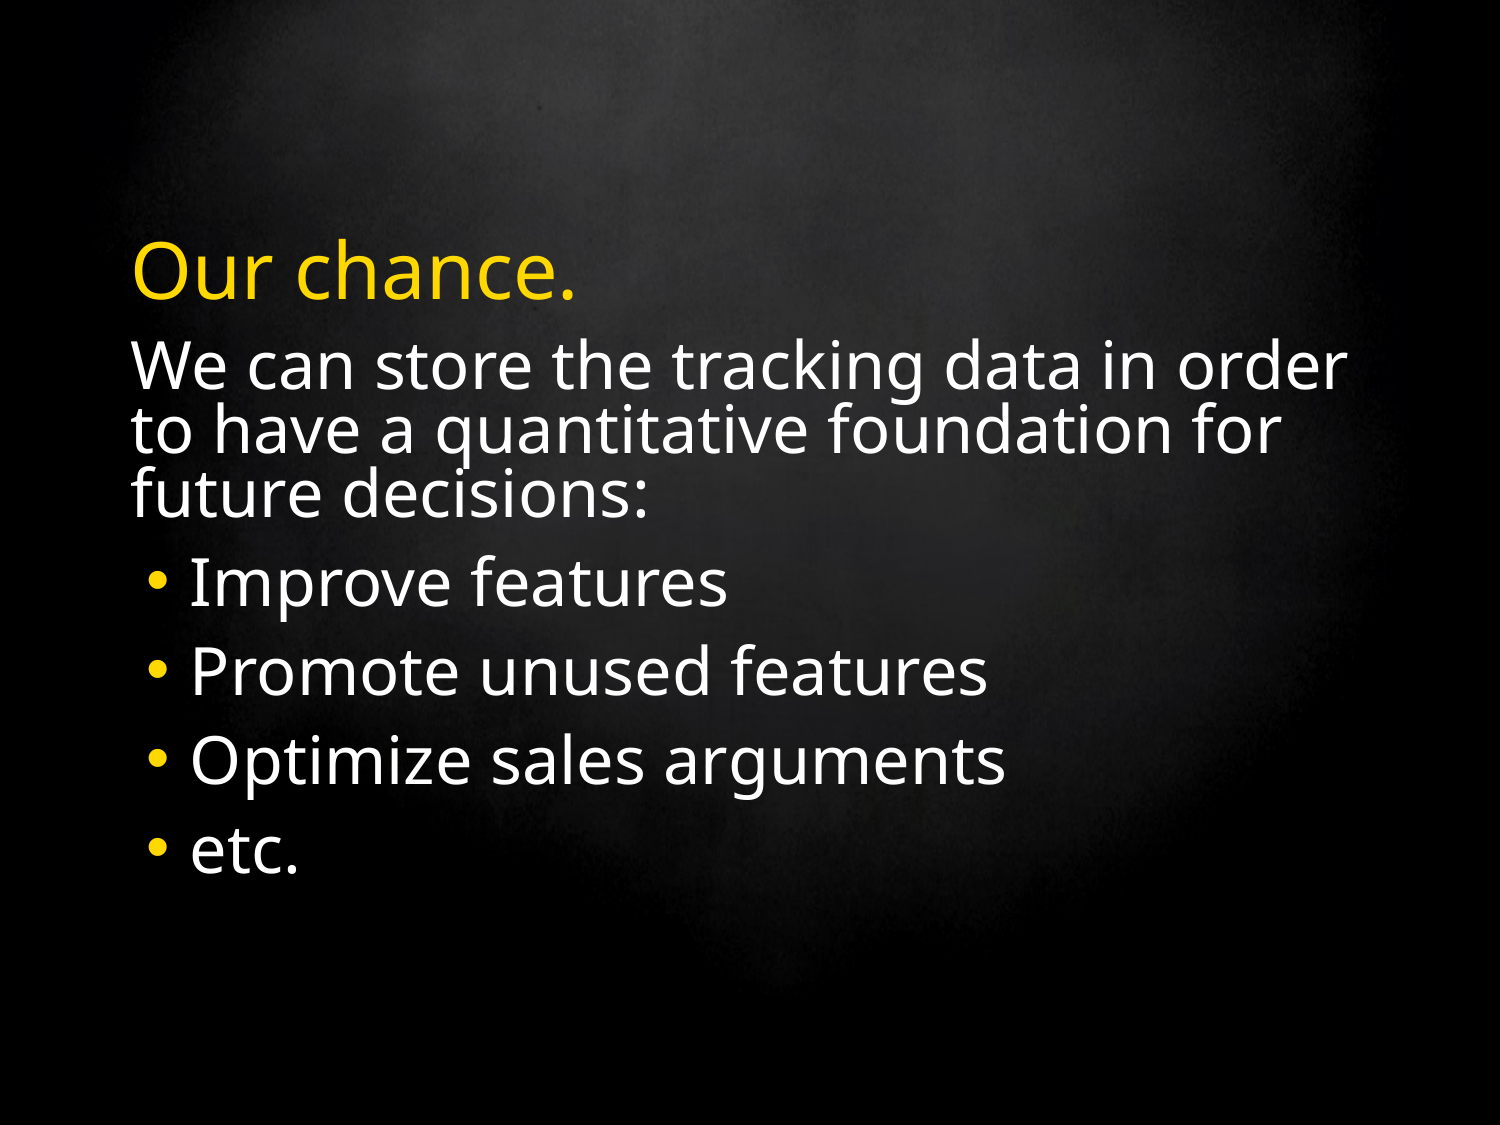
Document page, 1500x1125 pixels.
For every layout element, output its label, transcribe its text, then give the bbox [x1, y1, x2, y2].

list We can store the tracking data in order to have a quantitative foundation for future decisions: Improve features Promote unused features Optimize sales arguments etc. [115, 330, 1380, 1069]
picture [0, 0, 1500, 1125]
title Our chance. [115, 159, 1373, 324]
